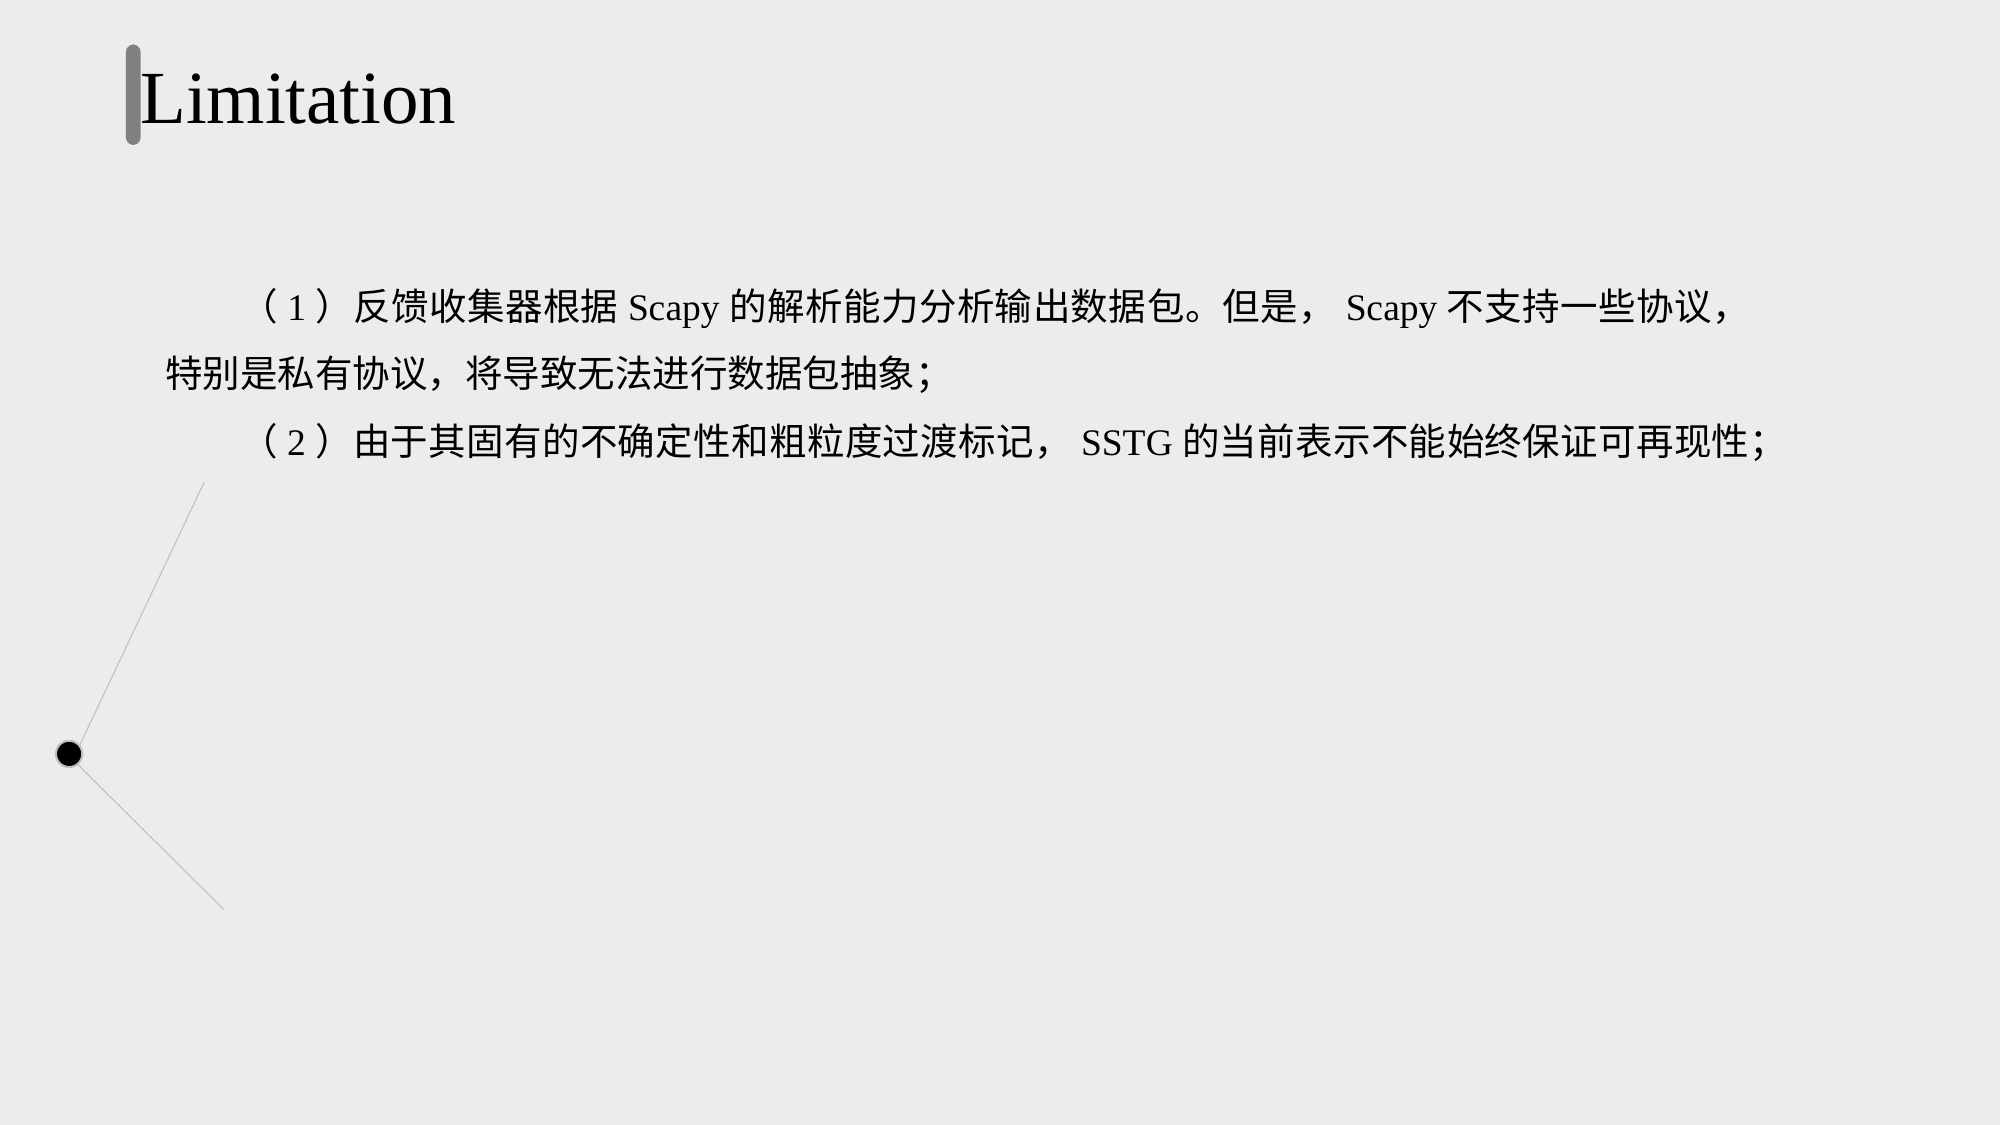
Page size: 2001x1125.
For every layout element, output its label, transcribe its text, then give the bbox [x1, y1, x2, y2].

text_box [79, 482, 205, 746]
text_box Limitation [125, 40, 804, 146]
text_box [77, 764, 224, 910]
text_box [54, 739, 84, 769]
text_box （1）反馈收集器根据Scapy的解析能力分析输出数据包。但是，Scapy不支持一些协议，特别是私有协议，将导致无法进行数据包抽象； （2）由于其固有的不确定性和粗粒度过渡标记，SSTG的当前表示不能始终保证可再现性； [150, 252, 1765, 470]
